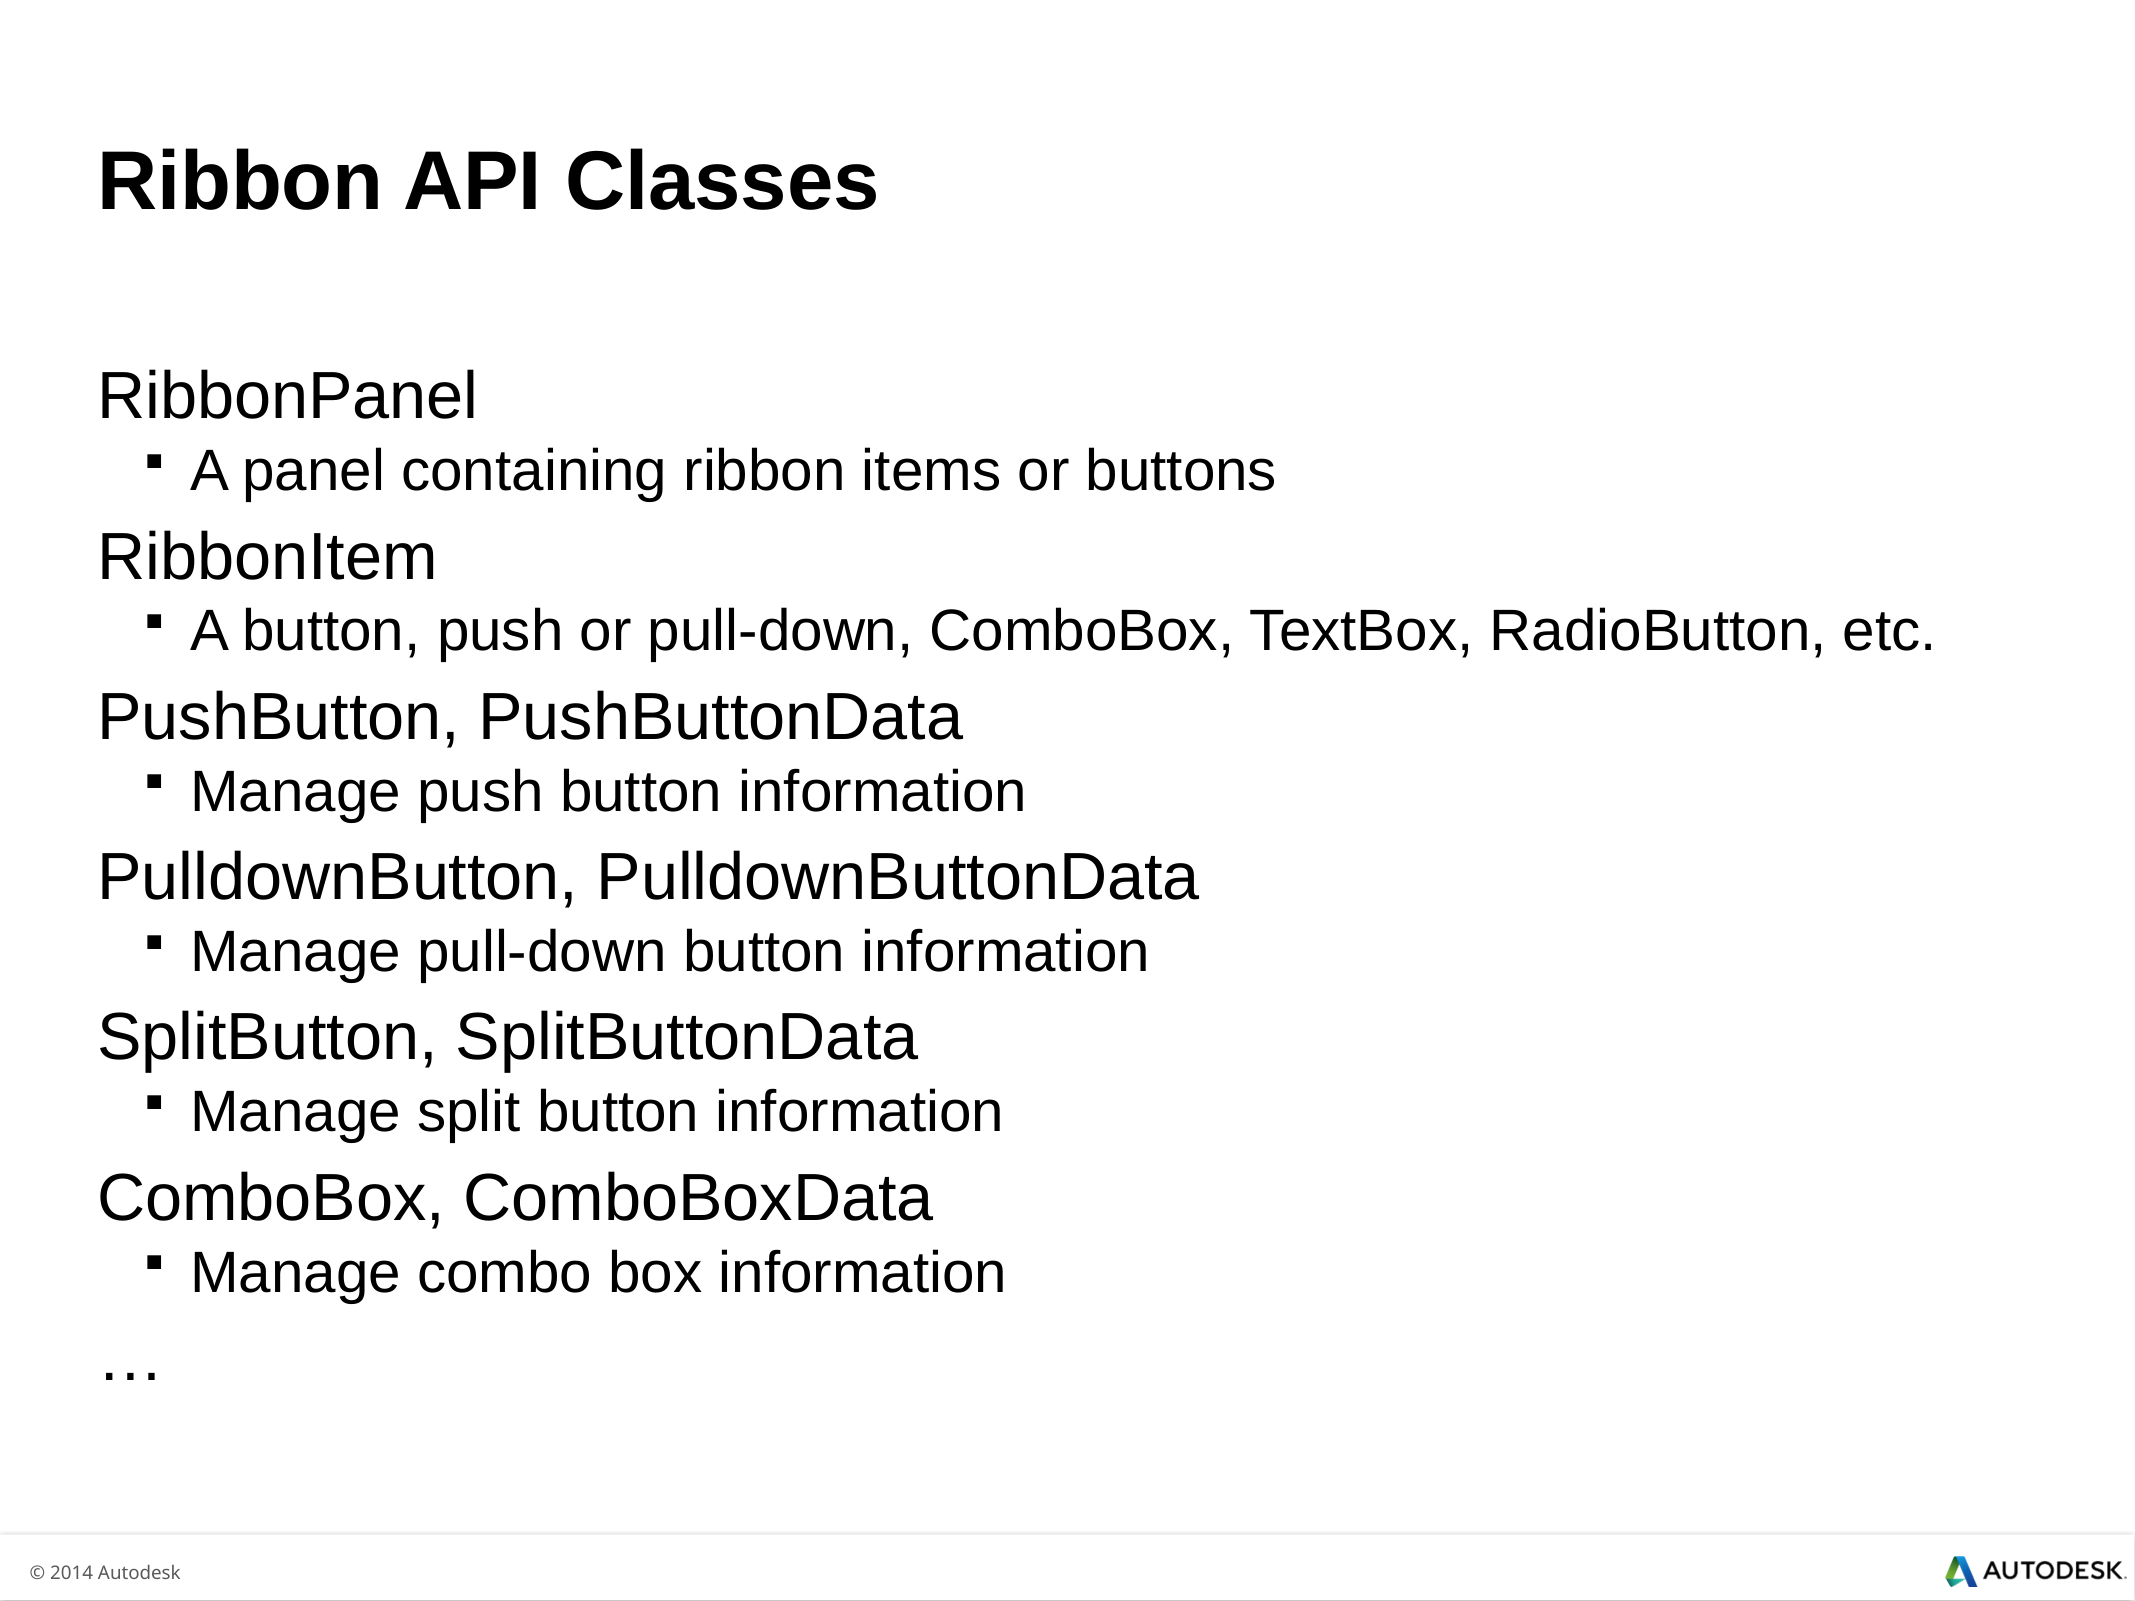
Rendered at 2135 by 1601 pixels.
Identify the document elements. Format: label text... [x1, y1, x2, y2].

list RibbonPanel A panel containing ribbon items or buttons RibbonItem A button, push or pull-down, ComboBox, TextBox, RadioButton, etc. PushButton, PushButtonData Manage push button information PulldownButton, PulldownButtonData Manage pull-down button information SplitButton, SplitButtonData Manage split button information ComboBox, ComboBoxData Manage combo box information … [96, 351, 2028, 1452]
title Ribbon API Classes [96, 59, 2028, 293]
picture [1945, 1556, 2127, 1587]
